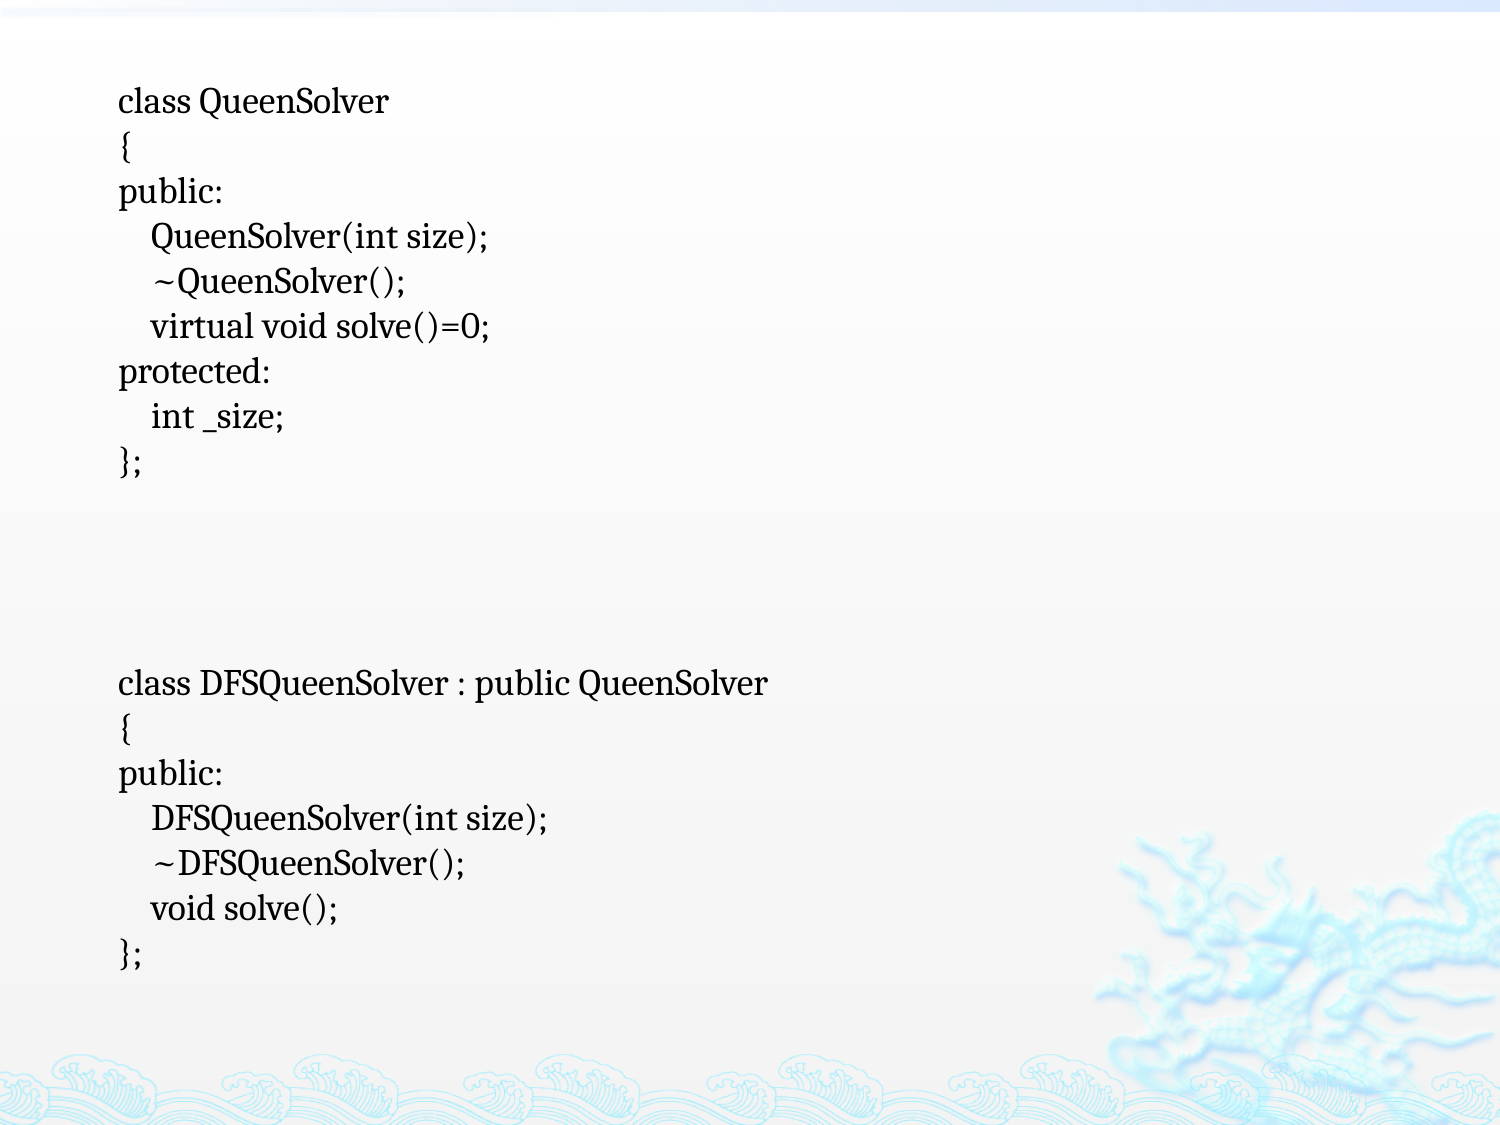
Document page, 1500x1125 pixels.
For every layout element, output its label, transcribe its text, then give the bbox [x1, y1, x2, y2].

text_box class DFSQueenSolver : public QueenSolver { public: DFSQueenSolver(int size); ~DFSQueenSolver(); void solve(); }; [103, 650, 896, 981]
text_box class QueenSolver { public: QueenSolver(int size); ~QueenSolver(); virtual void solve()=0; protected: int _size; }; [103, 68, 1030, 489]
